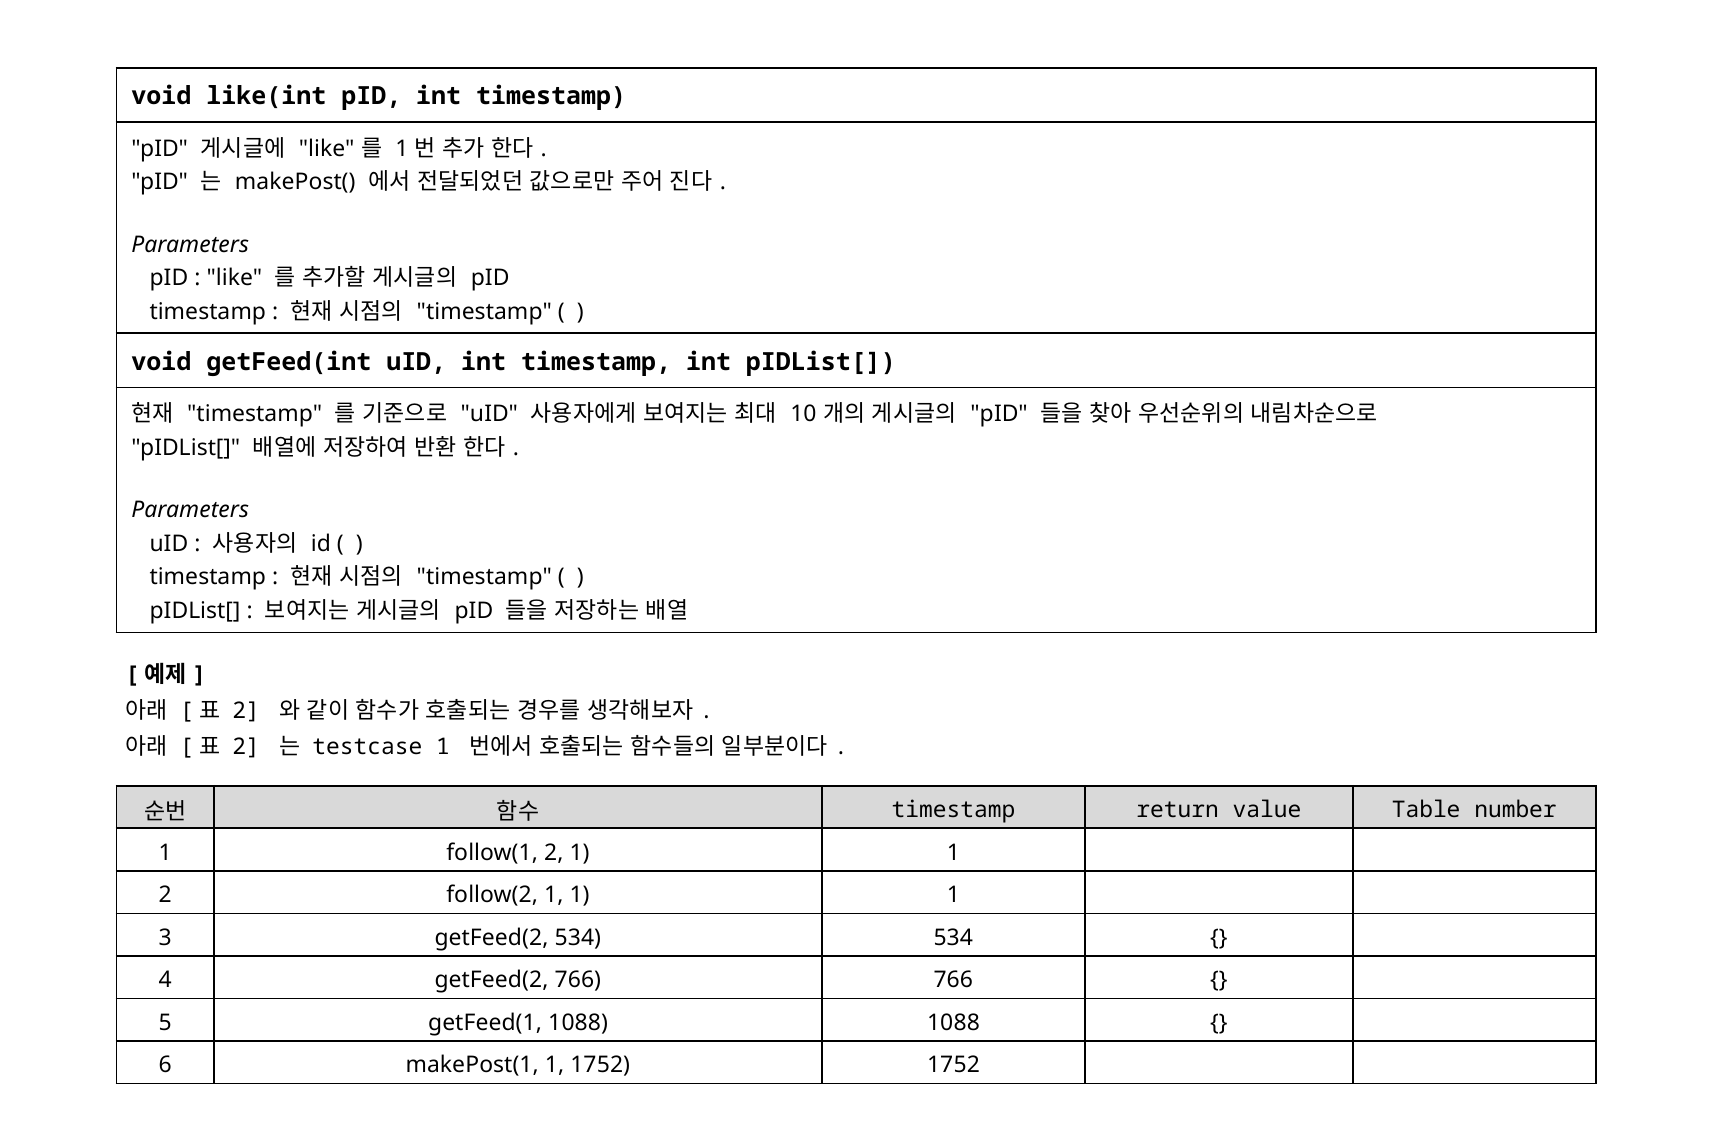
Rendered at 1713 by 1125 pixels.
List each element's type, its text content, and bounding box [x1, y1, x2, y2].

table_cell 4 [117, 957, 213, 998]
table_cell makePost(1, 1, 1752) [215, 1042, 821, 1083]
table_cell 5 [117, 999, 213, 1040]
table_cell 1088 [823, 999, 1084, 1040]
table_cell 766 [823, 957, 1084, 998]
table_cell {} [1086, 914, 1352, 955]
table_cell [1354, 829, 1595, 870]
table_header 순번 [117, 787, 213, 827]
table_cell [1354, 872, 1595, 913]
table_cell [1354, 914, 1595, 955]
table_cell [1354, 1042, 1595, 1083]
table_cell follow(1, 2, 1) [215, 829, 821, 870]
table_cell 1752 [823, 1042, 1084, 1083]
table_cell 1 [823, 829, 1084, 870]
table_cell [1086, 1042, 1352, 1083]
table_header 함수 [215, 787, 821, 827]
table_cell 2 [117, 872, 213, 913]
table_cell 1 [117, 829, 213, 870]
table_cell [1086, 829, 1352, 870]
table_cell [1354, 999, 1595, 1040]
table_cell follow(2, 1, 1) [215, 872, 821, 913]
table_cell {} [1086, 957, 1352, 998]
table_cell 1 [823, 872, 1084, 913]
table_cell getFeed(1, 1088) [215, 999, 821, 1040]
table_header Table number [1354, 787, 1595, 827]
table_cell 3 [117, 914, 213, 955]
table_header timestamp [823, 787, 1084, 827]
table_cell {} [1086, 999, 1352, 1040]
table_cell 6 [117, 1042, 213, 1083]
table_cell getFeed(2, 766) [215, 957, 821, 998]
table_cell 534 [823, 914, 1084, 955]
table_cell [1086, 872, 1352, 913]
table_header return value [1086, 787, 1352, 827]
table_cell getFeed(2, 534) [215, 914, 821, 955]
text_box [예제] 아래 [표 2] 와 같이 함수가 호출되는 경우를 생각해보자. 아래 [표 2] 는 testcase 1 번에서 호출되는 함수들의 일부분이다. [110, 644, 877, 767]
table_cell [1354, 957, 1595, 998]
